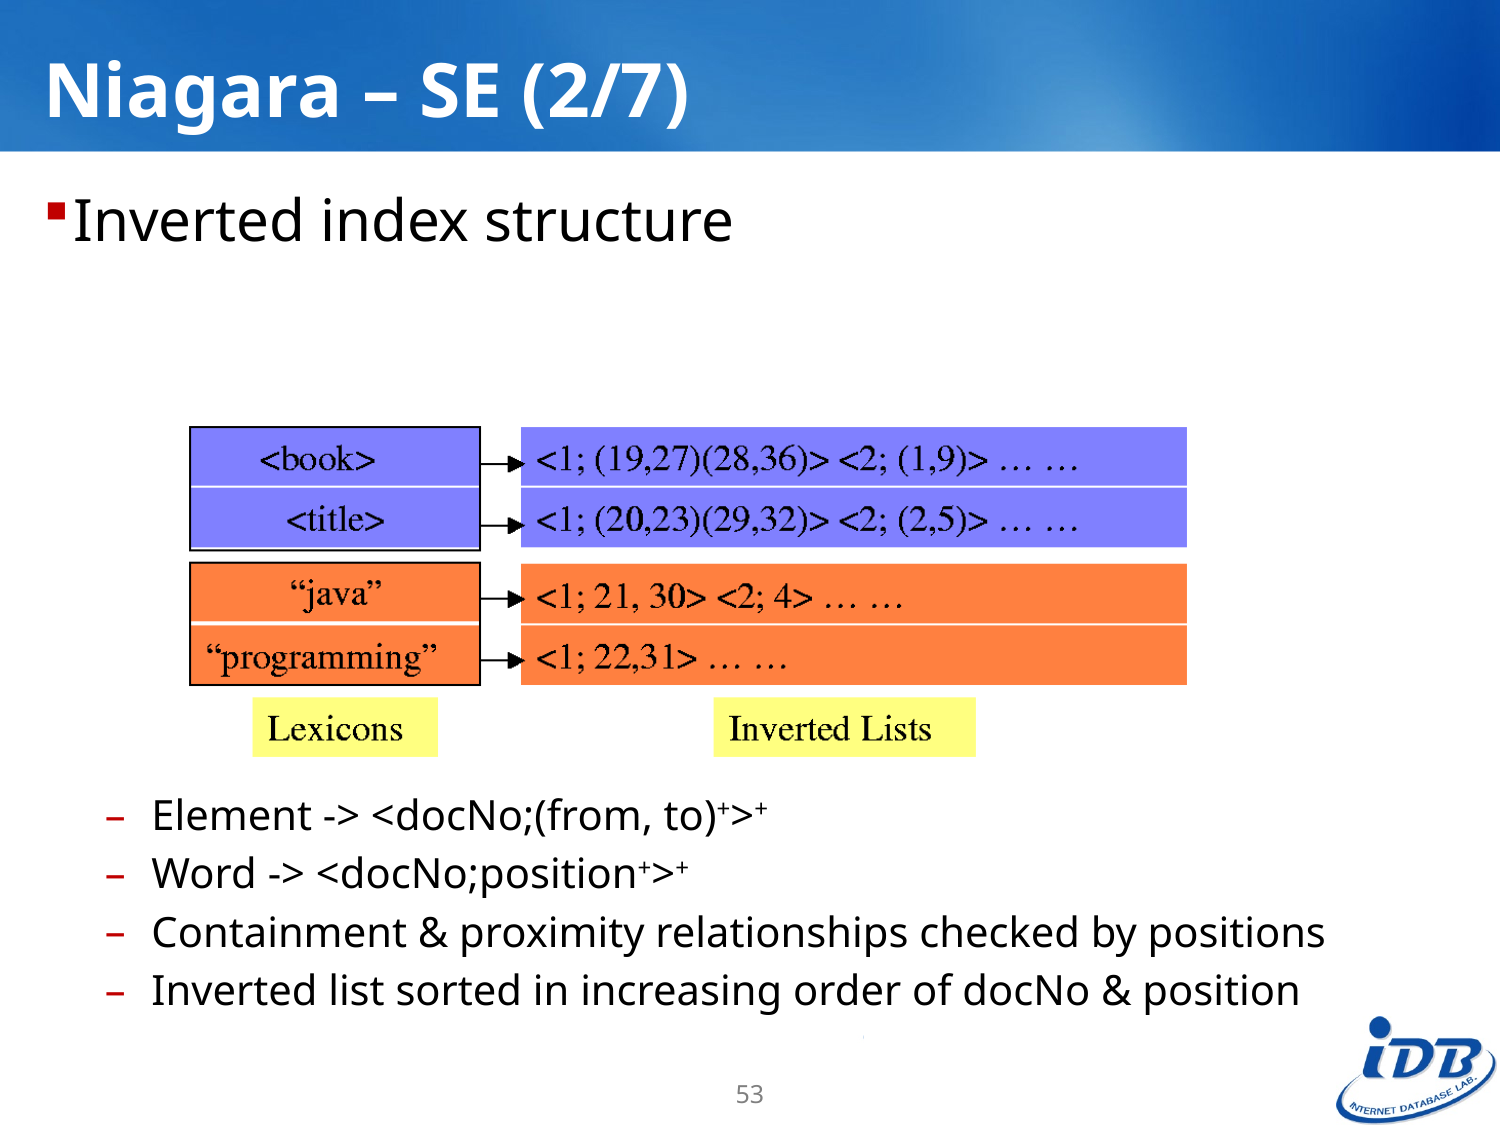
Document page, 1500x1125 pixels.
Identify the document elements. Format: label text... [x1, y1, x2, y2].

picture [0, 0, 1500, 1125]
title Niagara – SE (2/7) [28, 23, 1472, 153]
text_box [187, 424, 1188, 759]
list Inverted index structure Element -> <docNo;(from, to)+>+ Word -> <docNo;position+>+ Containment & proximity relationships checked by positions Inverted list sorted in increasing order of docNo & position [28, 175, 1472, 1067]
slide_number 53 [688, 1078, 812, 1114]
